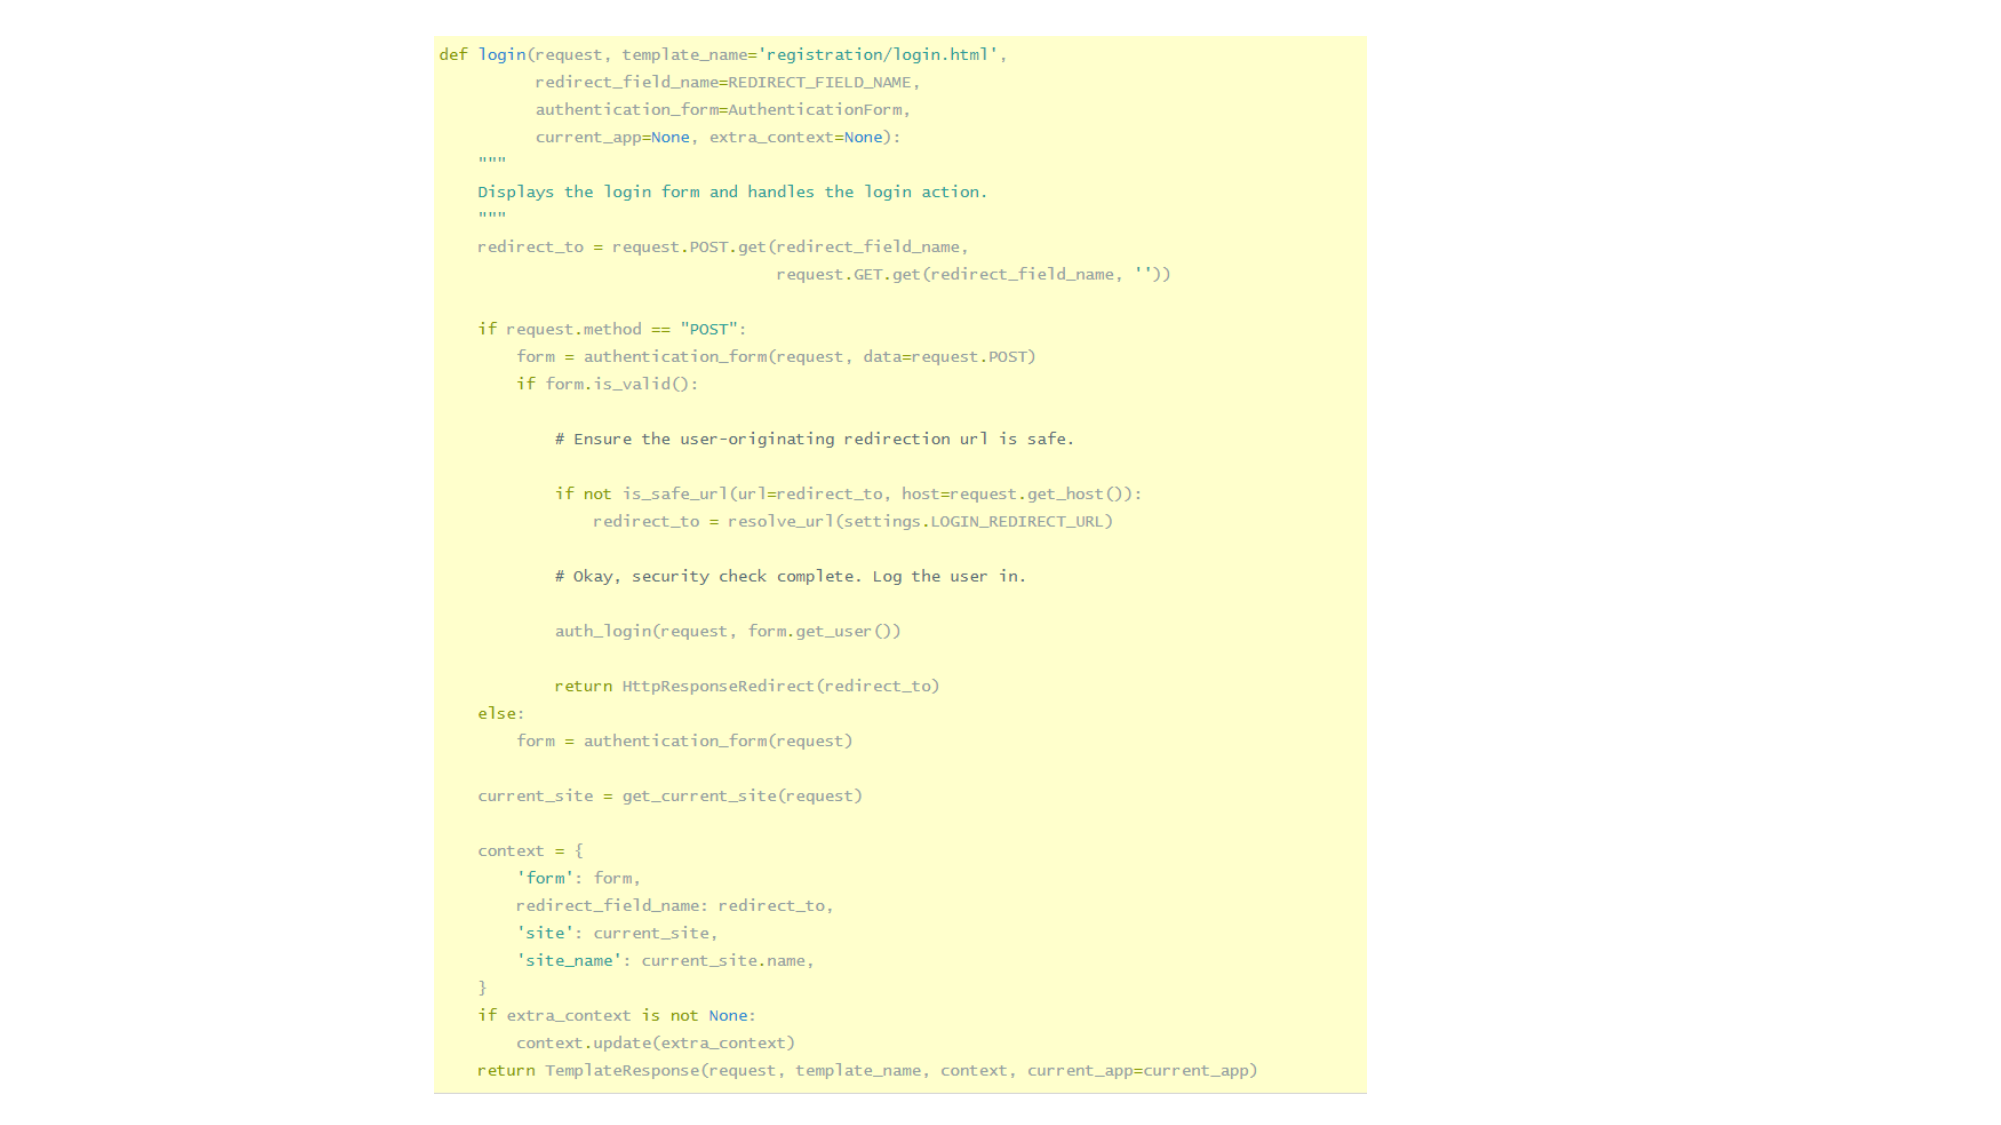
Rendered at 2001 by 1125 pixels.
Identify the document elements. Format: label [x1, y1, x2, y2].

picture [434, 36, 1367, 1094]
